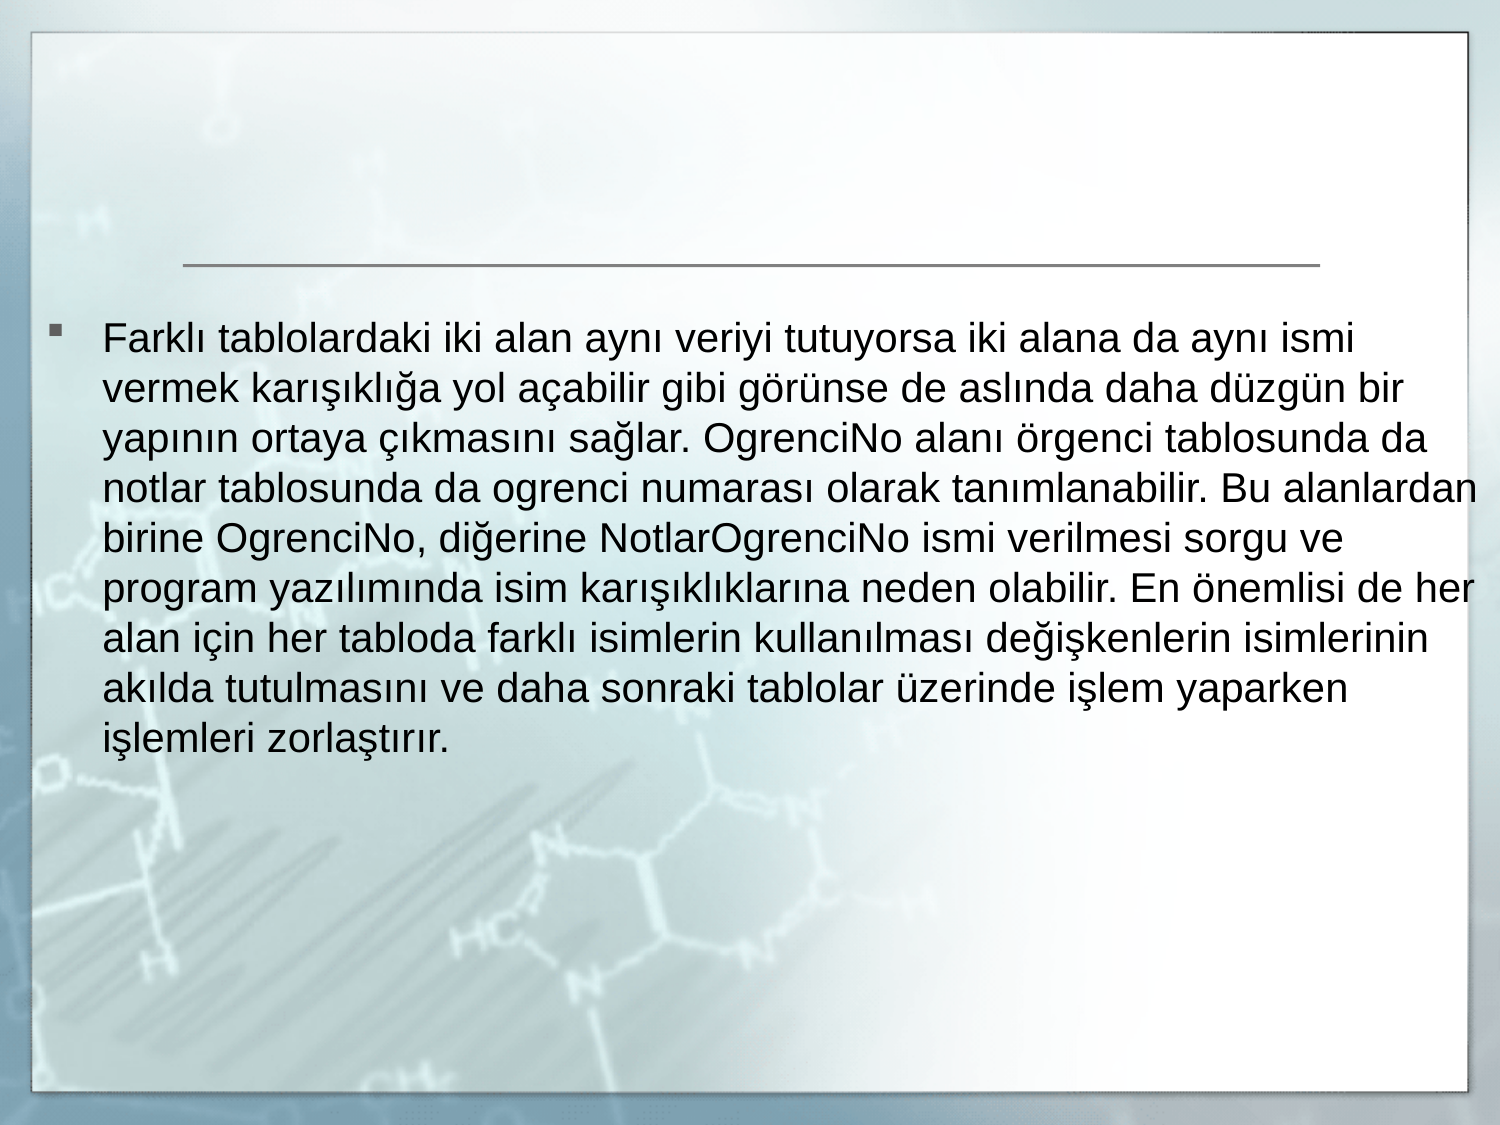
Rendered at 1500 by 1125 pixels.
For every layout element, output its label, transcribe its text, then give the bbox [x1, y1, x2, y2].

list Farklı tablolardaki iki alan aynı veriyi tutuyorsa iki alana da aynı ismi vermek karışıklığa yol açabilir gibi görünse de aslında daha düzgün bir yapının ortaya çıkmasını sağlar. OgrenciNo alanı örgenci tablosunda da notlar tablosunda da ogrenci numarası olarak tanımlanabilir. Bu alanlardan birine OgrenciNo, diğerine NotlarOgrenciNo ismi verilmesi sorgu ve program yazılımında isim karışıklıklarına neden olabilir. En önemlisi de her alan için her tabloda farklı isimlerin kullanılması değişkenlerin isimlerinin akılda tutulmasını ve daha sonraki tablolar üzerinde işlem yaparken işlemleri zorlaştırır. [30, 302, 1500, 1024]
picture [0, 0, 1500, 1125]
